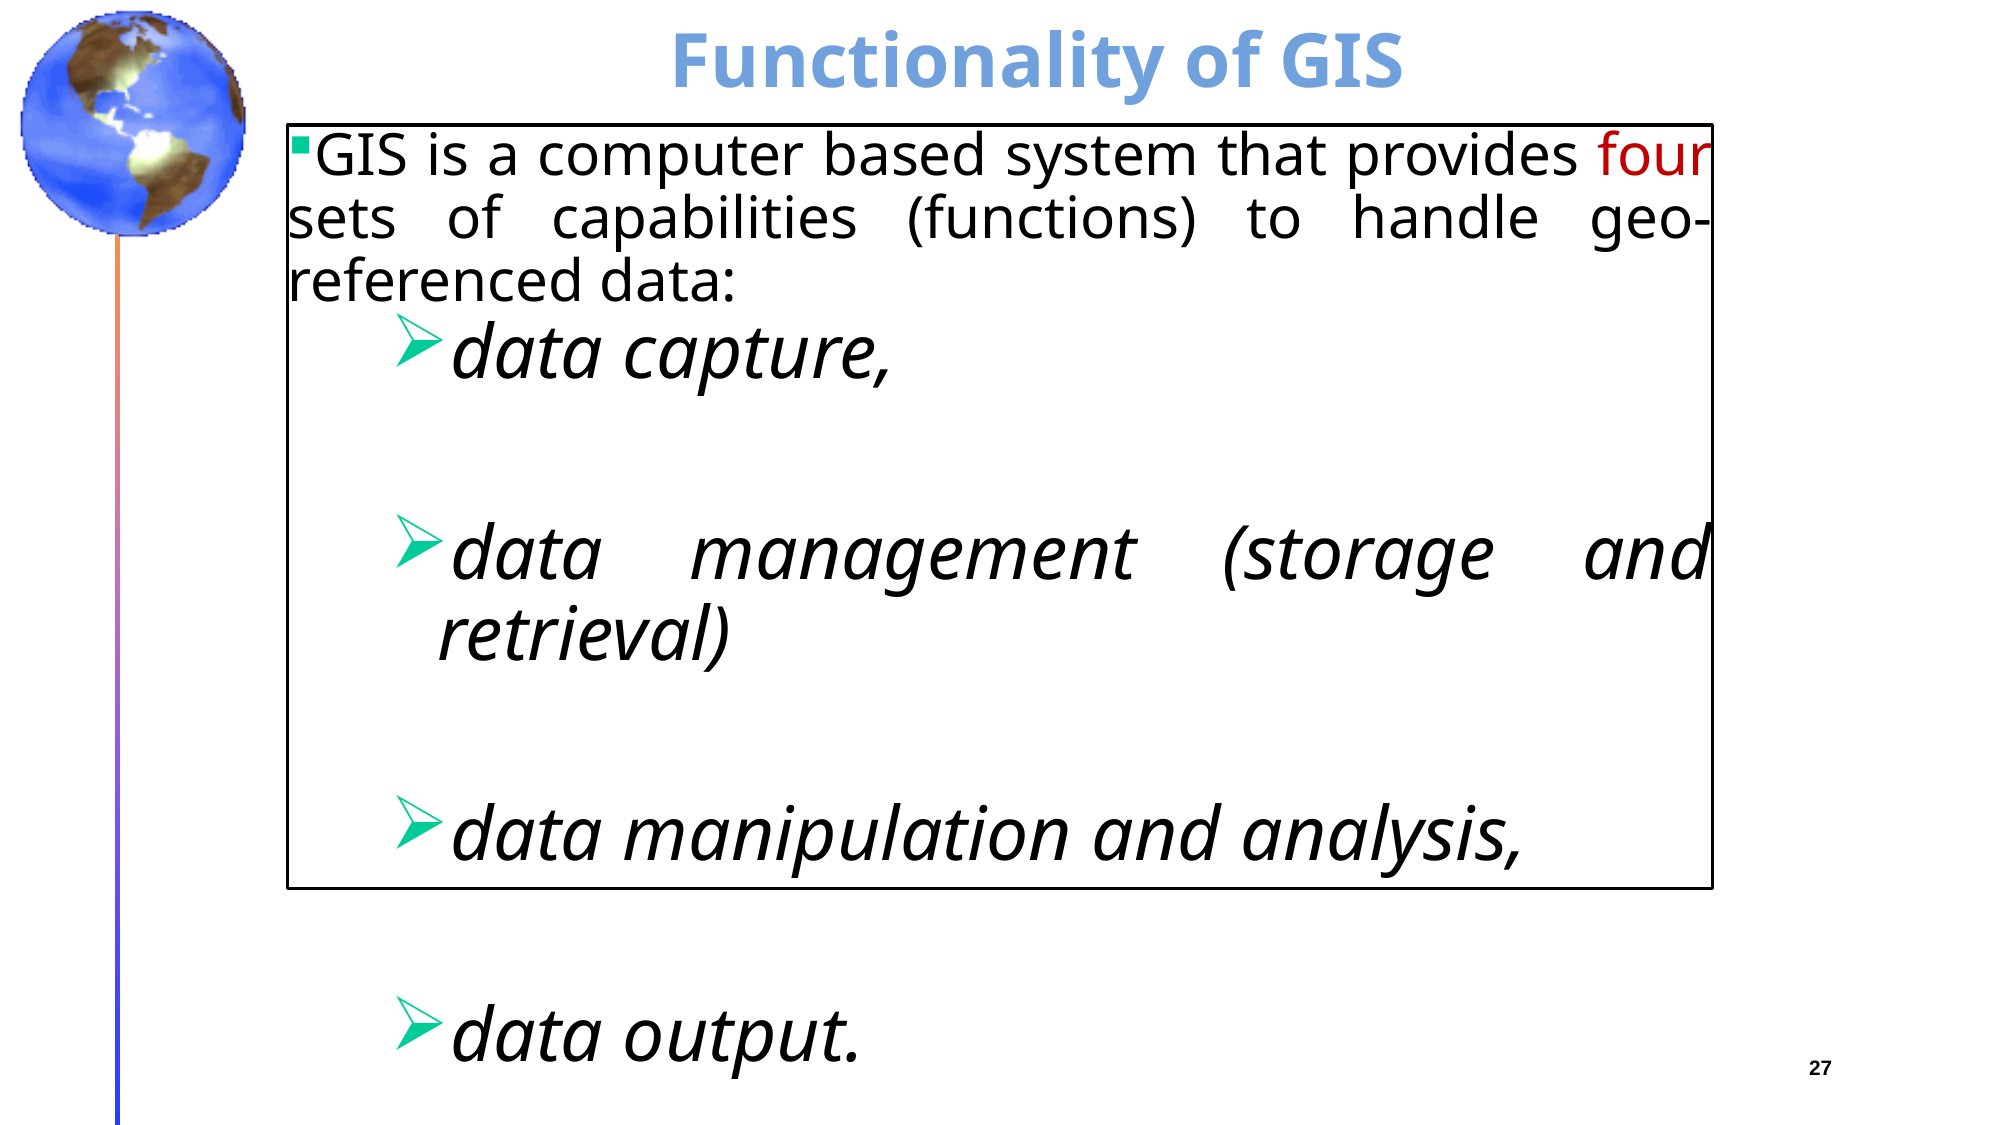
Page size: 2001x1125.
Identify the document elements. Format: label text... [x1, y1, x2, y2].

picture [0, 2, 263, 1125]
title Functionality of GIS [399, 12, 1675, 104]
slide_number 27 [1809, 1055, 1854, 1091]
list GIS is a computer based system that provides four sets of capabilities (functions) to handle geo-referenced data: data capture, data management (storage and retrieval) data manipulation and analysis, data output. [287, 125, 1713, 889]
